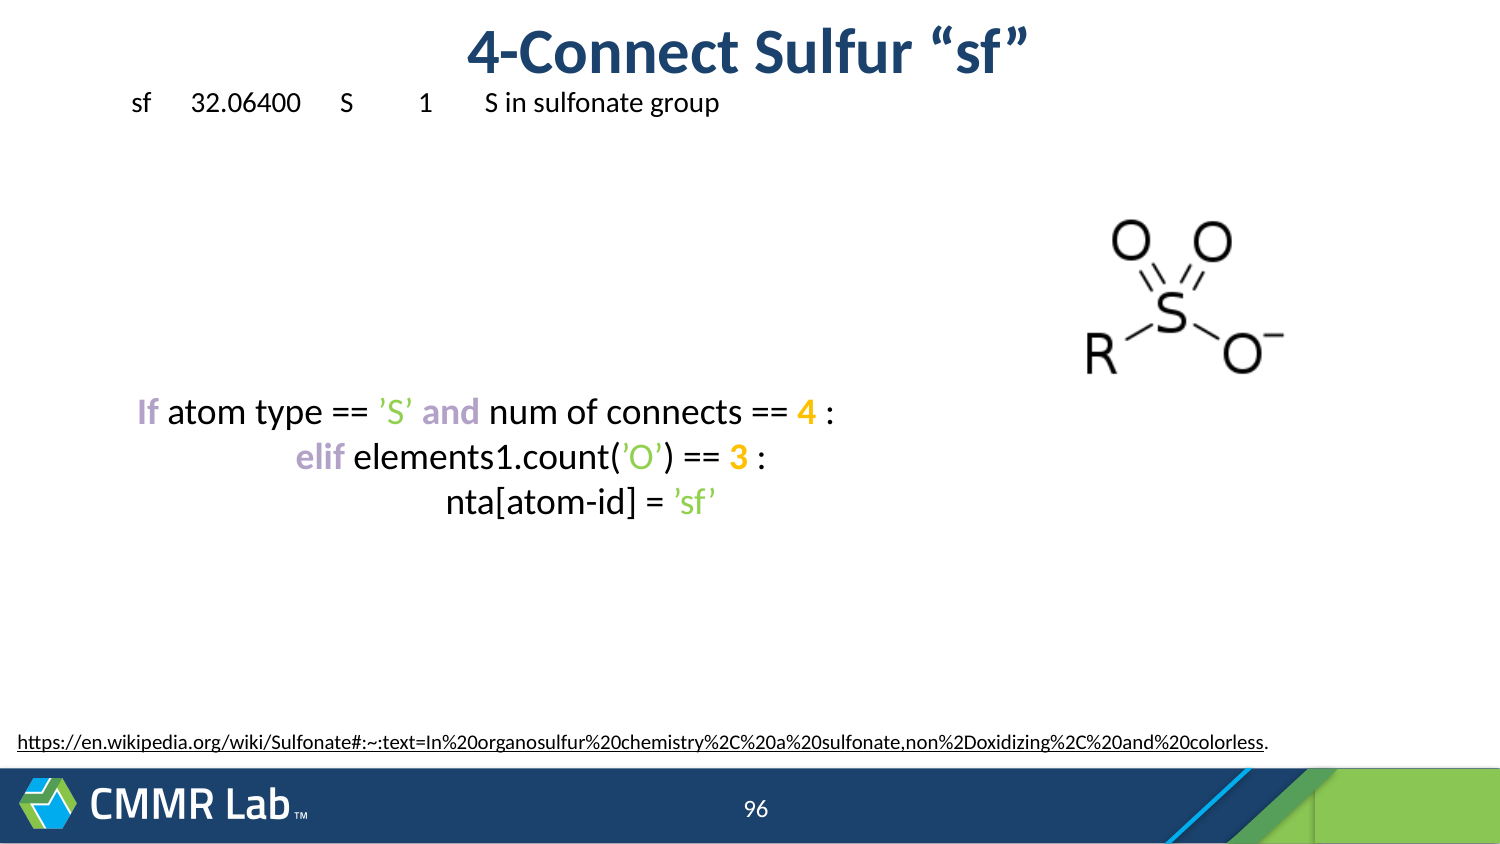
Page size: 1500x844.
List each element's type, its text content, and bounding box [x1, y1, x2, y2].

picture [1074, 201, 1301, 393]
picture [0, 761, 324, 843]
text_box https://en.wikipedia.org/wiki/Sulfonate#:~:text=In%20organosulfur%20chemistry%2C%20a%20sulfonate,non%2Doxidizing%2C%20and%20colorless. [2, 721, 1500, 807]
text_box sf 32.06400 S 1 S in sulfonate group [116, 76, 1500, 126]
text_box 4-Connect Sulfur “sf” [0, 0, 1500, 94]
text_box If atom type == ’S’ and num of connects == 4 : elif elements1.count(’O’) == 3 : nta[atom-id] = ’sf’ [122, 379, 1500, 530]
slide_number 96 [581, 807, 932, 830]
